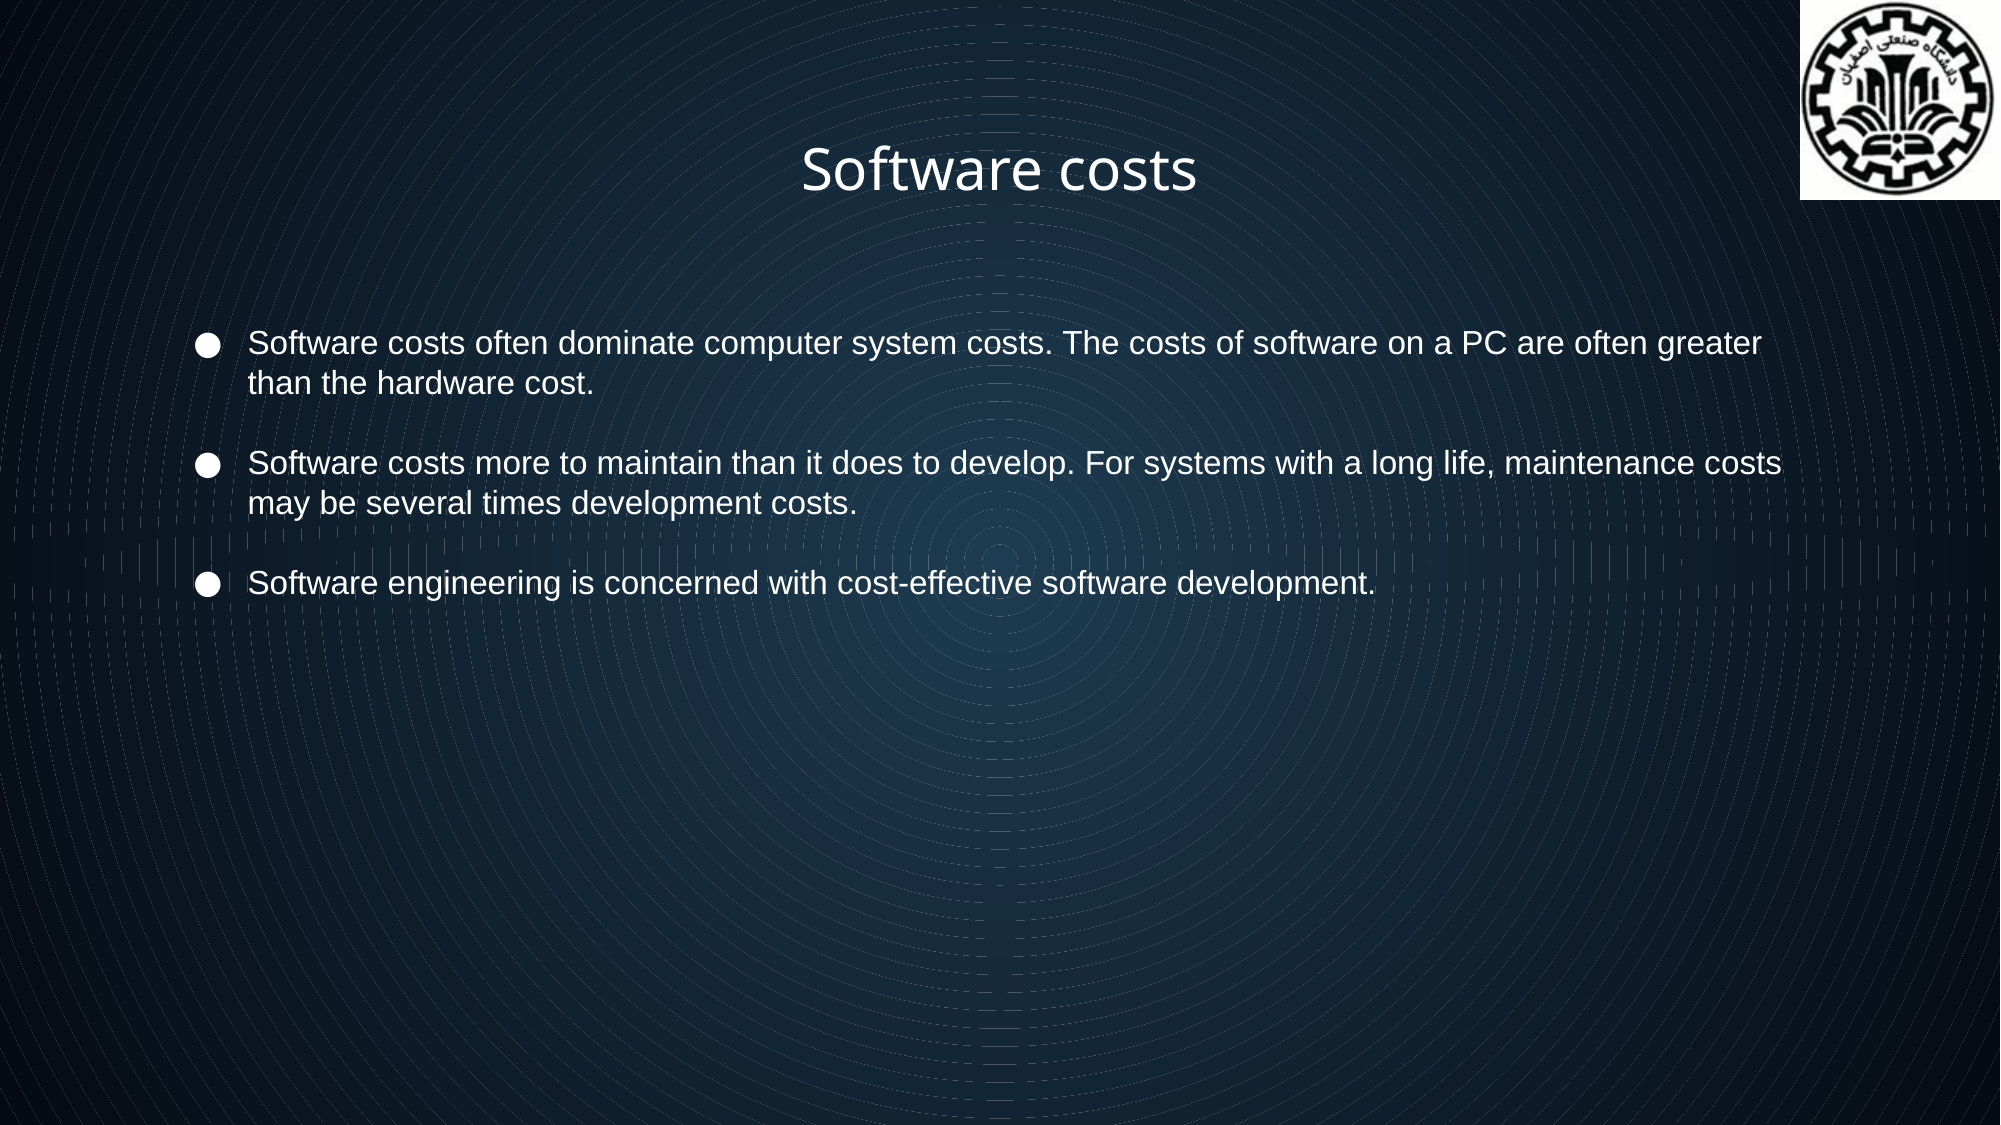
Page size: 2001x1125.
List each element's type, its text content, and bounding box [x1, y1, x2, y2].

picture [1799, 0, 2000, 201]
title Software costs [156, 127, 1798, 208]
list Software costs often dominate computer system costs. The costs of software on a PC are often greater than the hardware cost. Software costs more to maintain than it does to develop. For systems with a long life, maintenance costs may be several times development costs. Software engineering is concerned with cost-effective software development. [157, 306, 1846, 1061]
